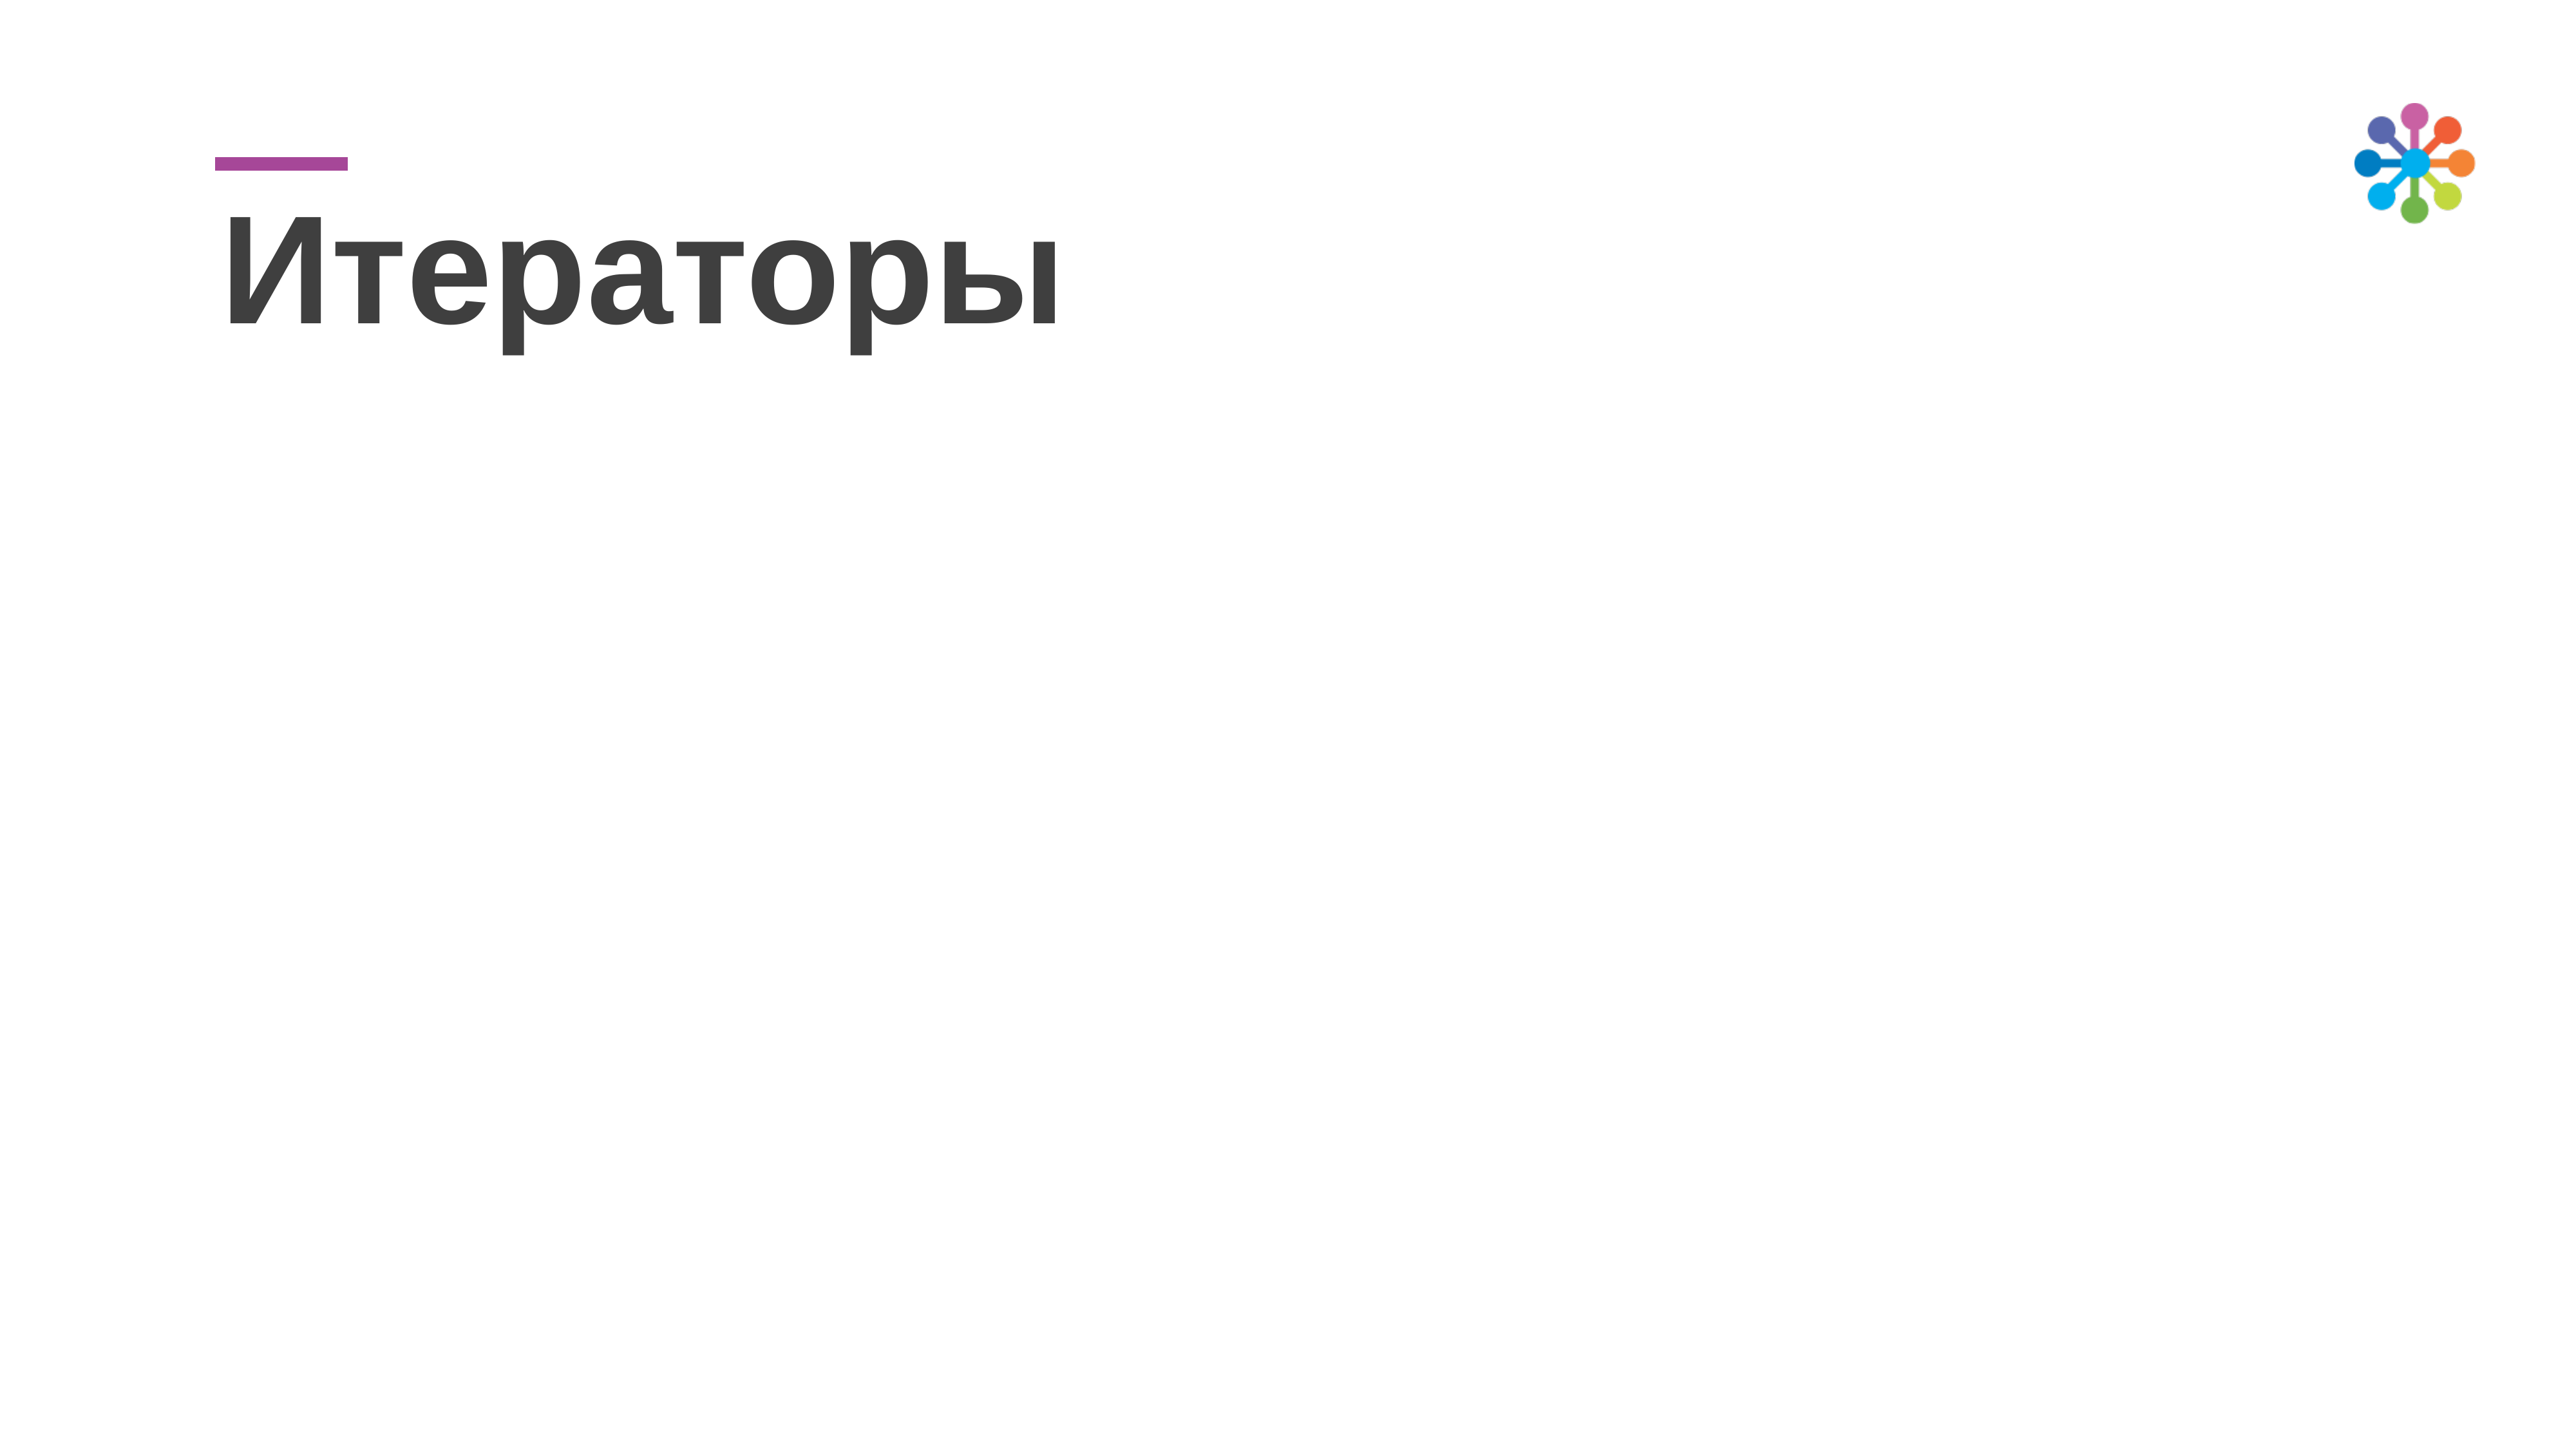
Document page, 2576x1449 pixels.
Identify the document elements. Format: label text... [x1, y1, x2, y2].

picture [2354, 103, 2476, 225]
text_box Итераторы [215, 164, 2212, 360]
